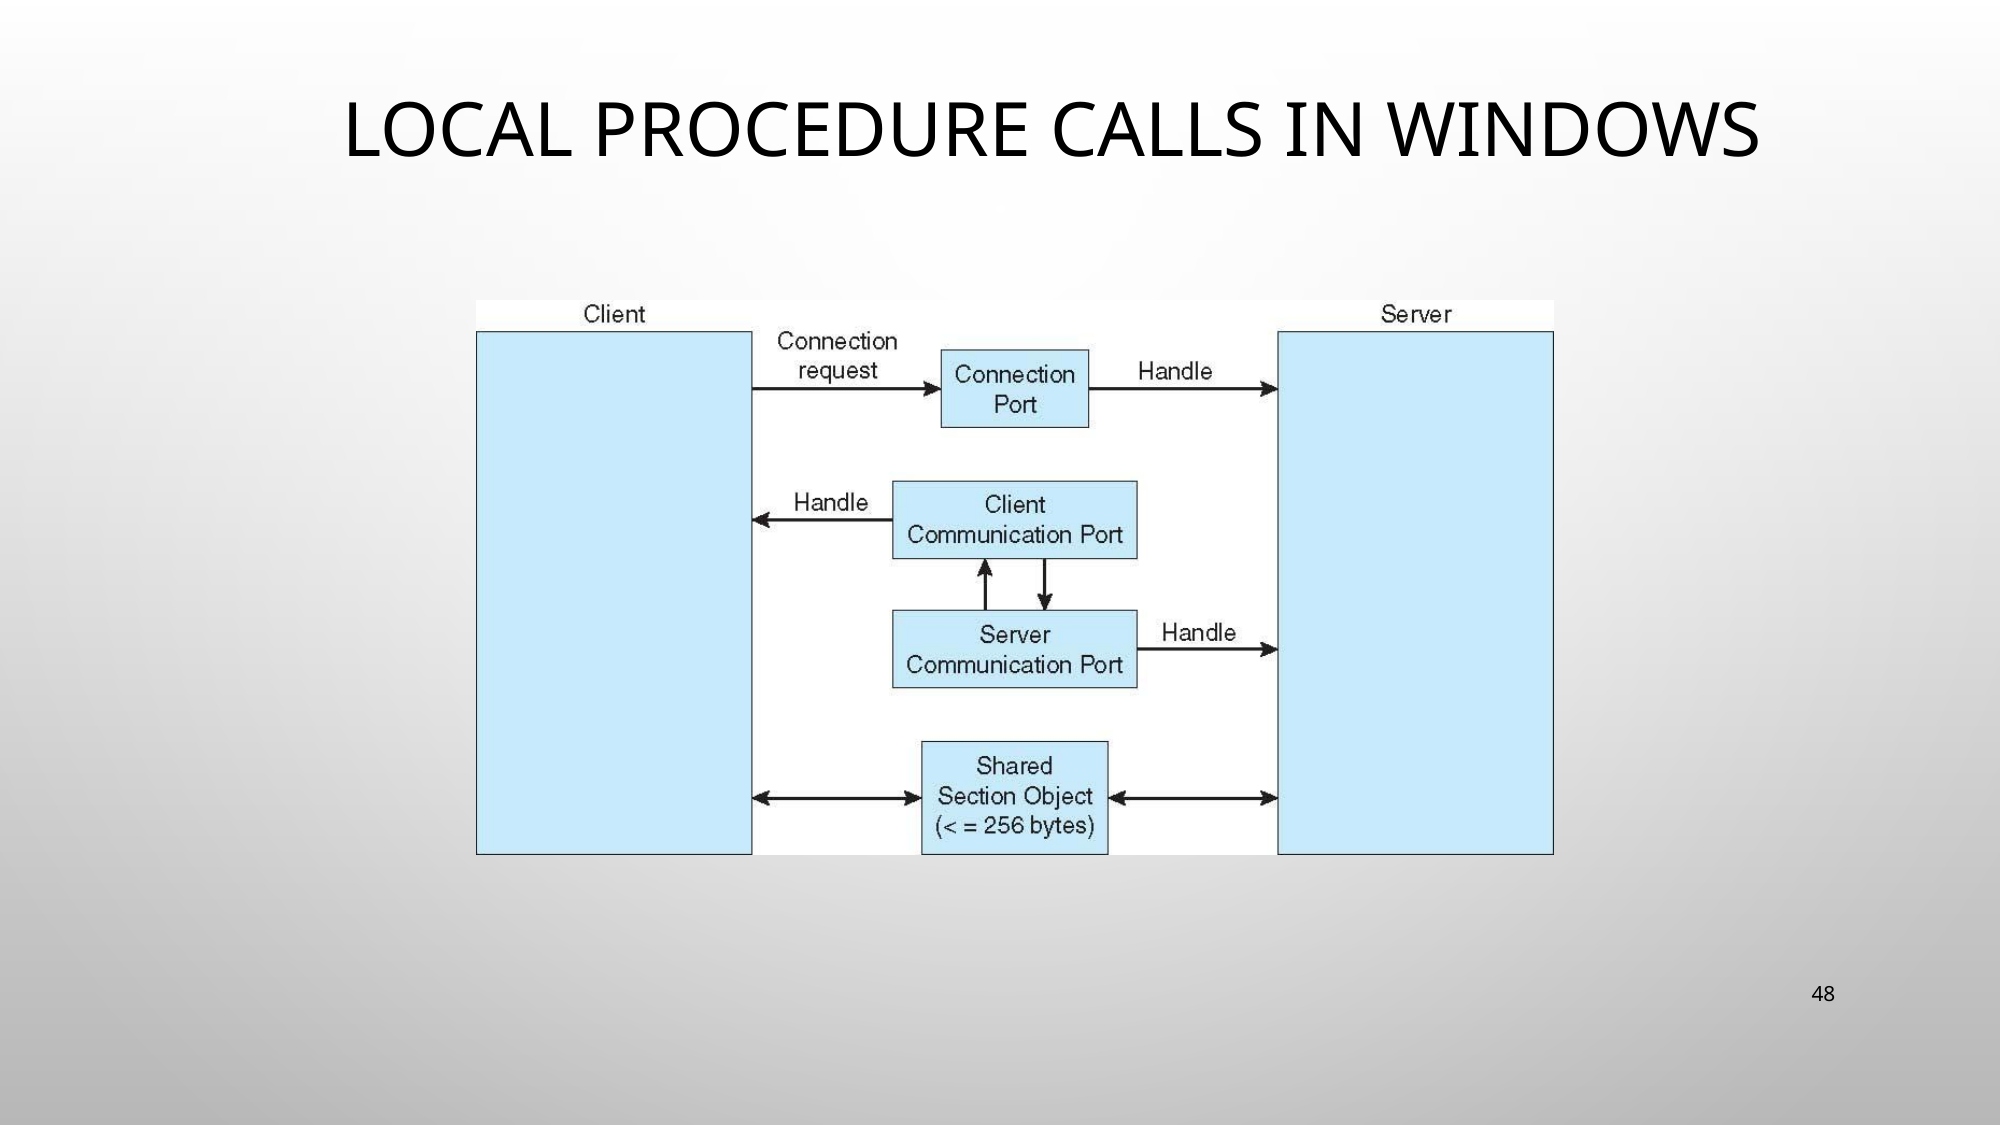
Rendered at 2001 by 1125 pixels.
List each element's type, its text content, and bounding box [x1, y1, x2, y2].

slide_number 48 [1724, 965, 1851, 1025]
picture [0, 0, 2000, 1125]
title LOCAL PROCEDURE CALLS IN WINDOWS [275, 12, 1831, 253]
